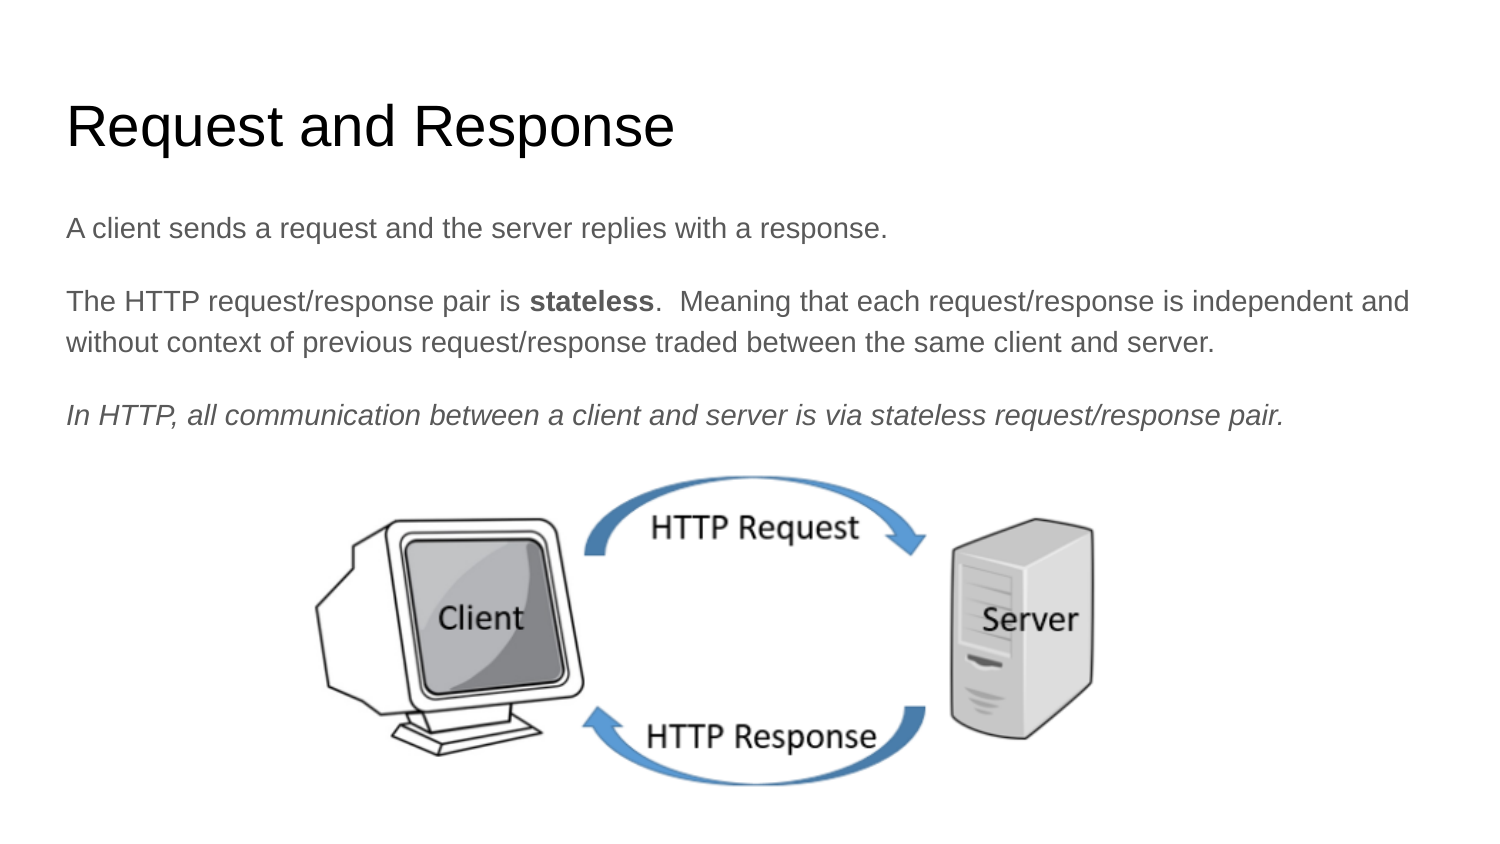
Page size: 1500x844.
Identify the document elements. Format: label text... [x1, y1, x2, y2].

title Request and Response [51, 72, 1449, 167]
picture [278, 450, 1168, 804]
list A client sends a request and the server replies with a response. The HTTP request/response pair is stateless. Meaning that each request/response is independent and without context of previous request/response traded between the same client and server. In HTTP, all communication between a client and server is via stateless request/response pair. [51, 189, 1449, 441]
